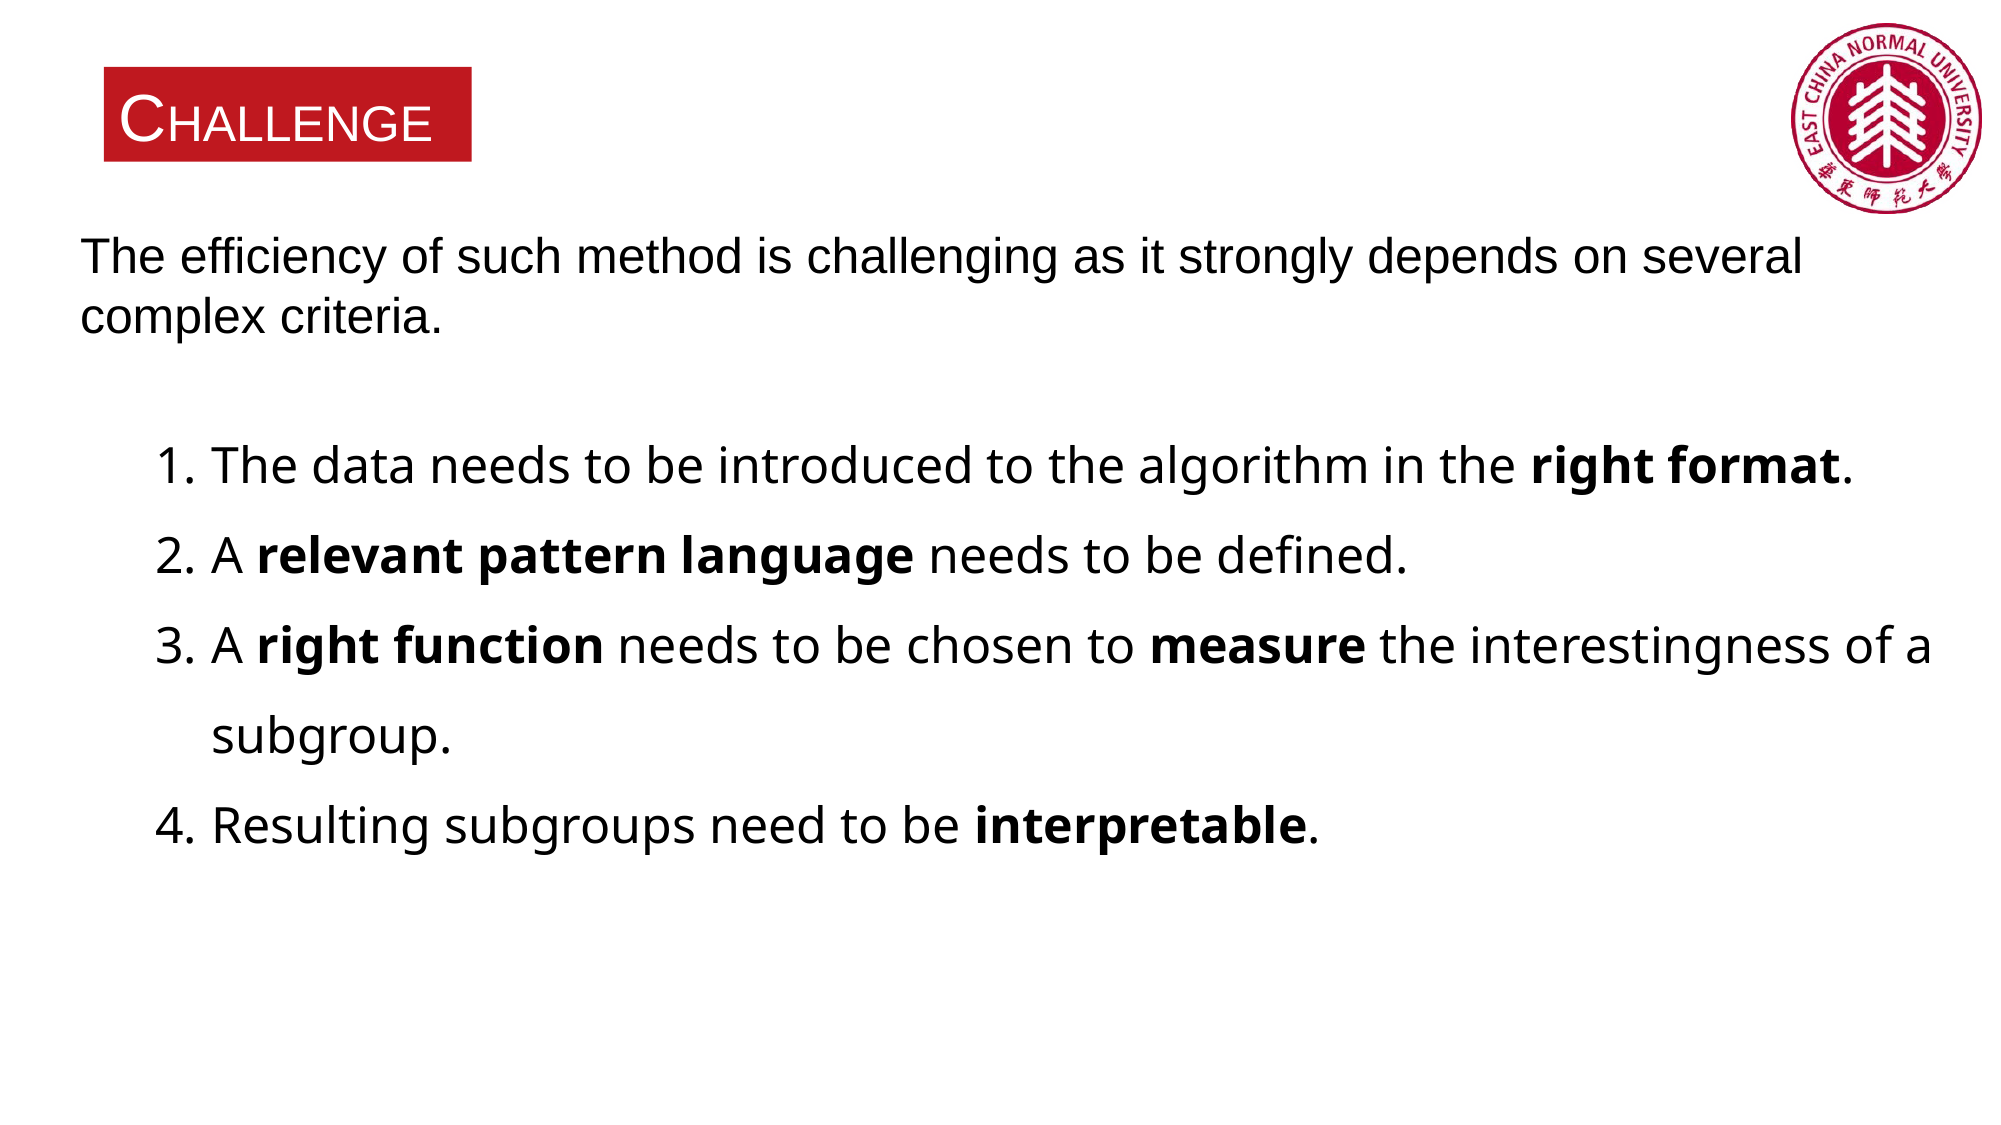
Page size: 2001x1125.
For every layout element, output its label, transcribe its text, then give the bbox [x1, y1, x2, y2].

picture [1791, 23, 1982, 214]
text_box The efficiency of such method is challenging as it strongly depends on several complex criteria. The data needs to be introduced to the algorithm in the right format. A relevant pattern language needs to be defined. A right function needs to be chosen to measure the interestingness of a subgroup. Resulting subgroups need to be interpretable. [65, 215, 1966, 861]
text_box CHALLENGE [103, 66, 472, 162]
